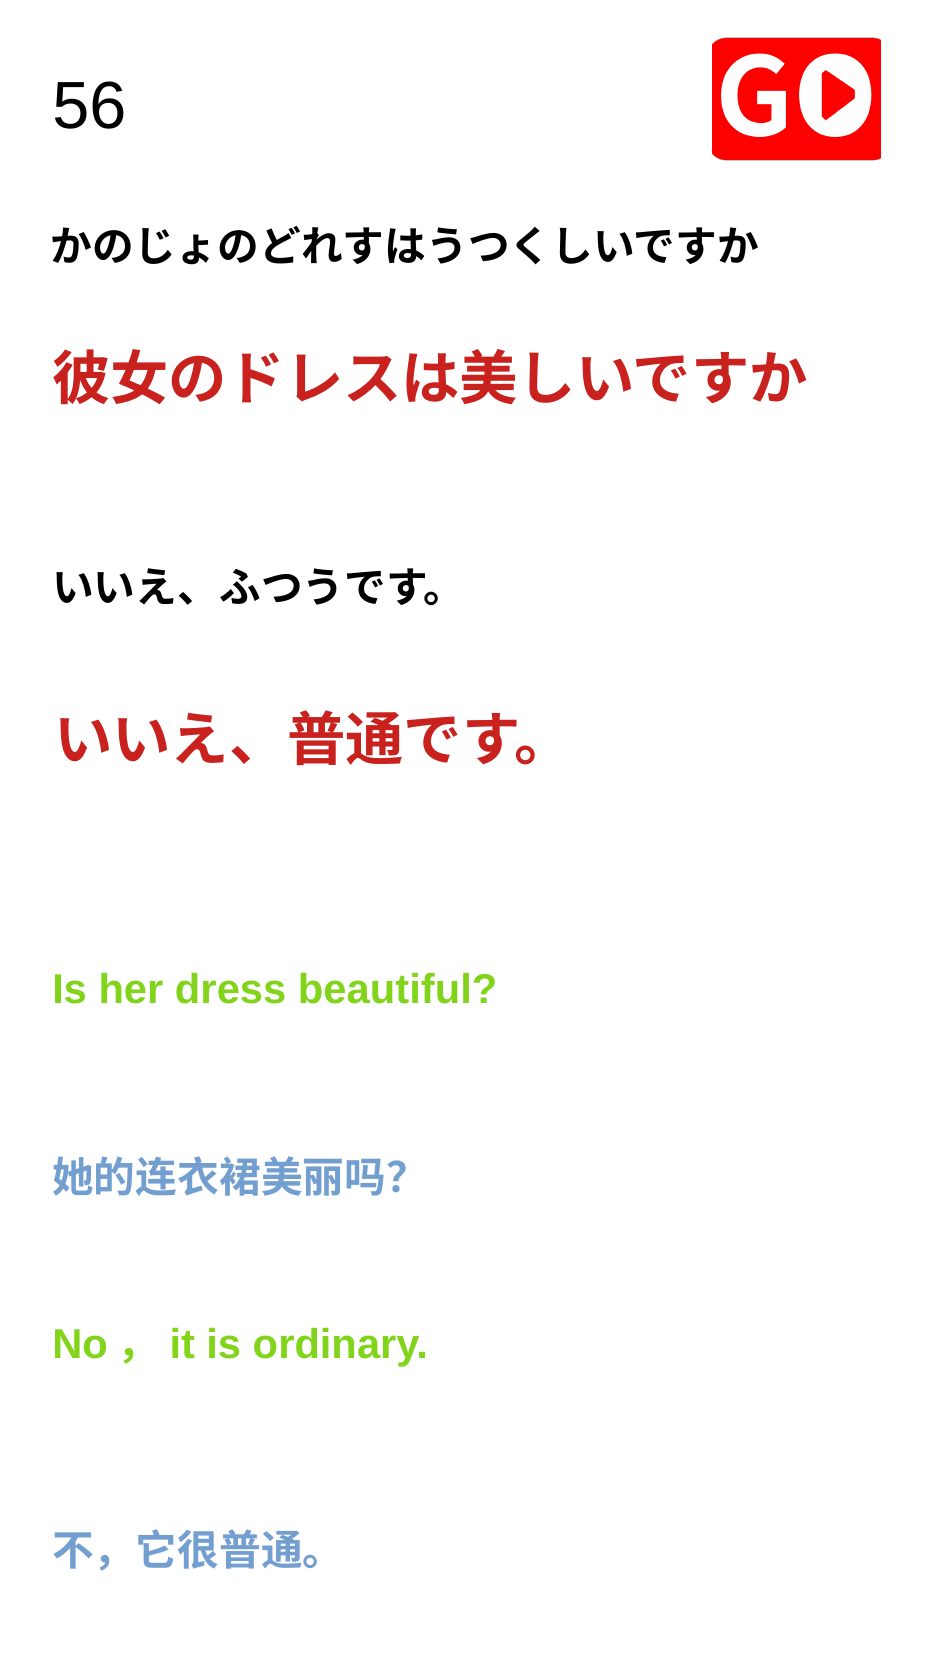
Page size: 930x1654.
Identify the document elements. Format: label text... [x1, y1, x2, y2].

text_box 56 [37, 54, 450, 144]
text_box かのじょのどれすはうつくしいですか [35, 171, 896, 319]
picture [712, 37, 882, 162]
text_box いいえ、ふつうです。 [37, 512, 898, 660]
text_box 不，它很普通。 [37, 1475, 898, 1623]
text_box 她的连衣裙美丽吗？ [37, 1102, 898, 1250]
text_box 彼女のドレスは美しいですか [37, 302, 898, 450]
text_box Is her dress beautiful? [37, 913, 898, 1061]
text_box No，it is ordinary. [37, 1268, 898, 1416]
text_box いいえ、普通です。 [39, 663, 900, 811]
